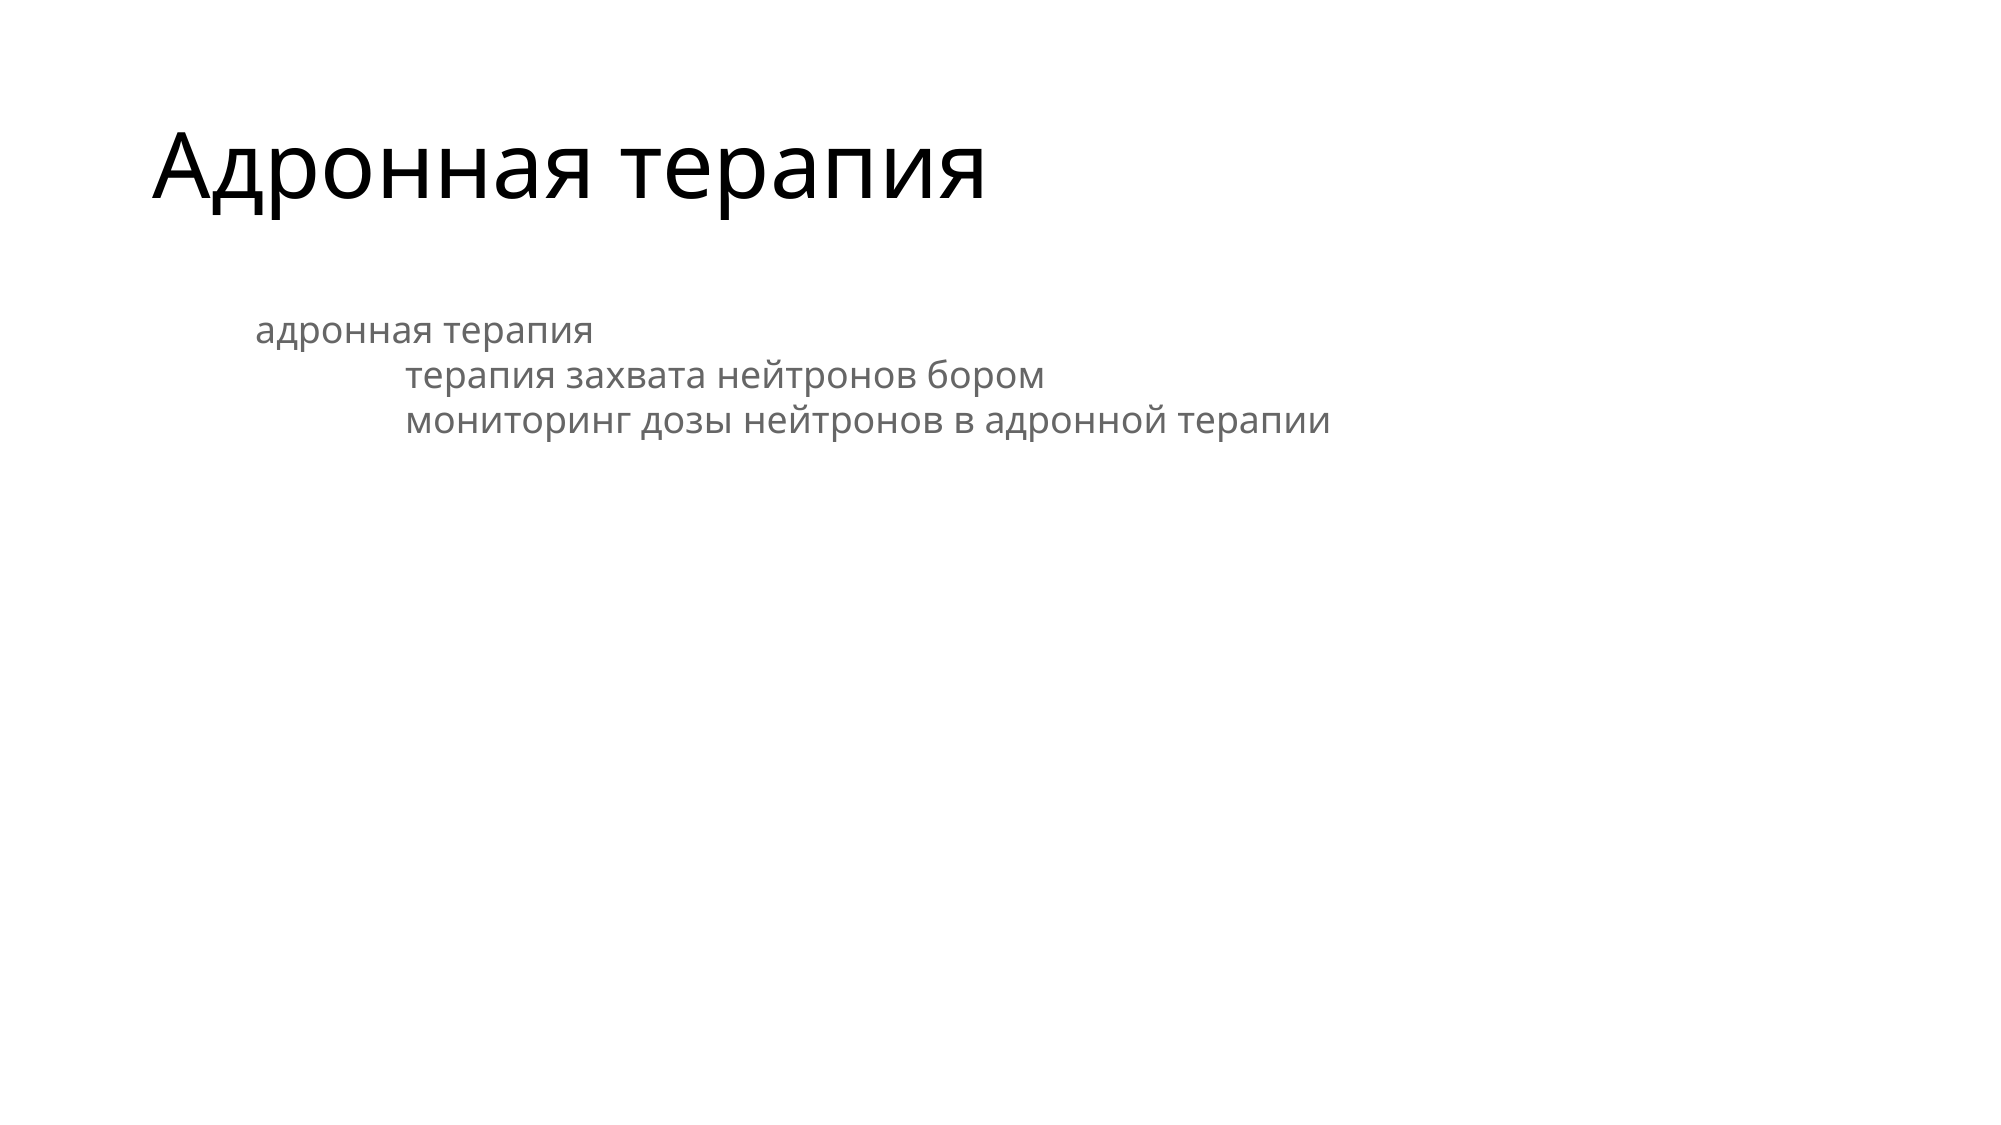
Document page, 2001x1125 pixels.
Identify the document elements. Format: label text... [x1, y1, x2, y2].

text_box адронная терапия терапия захвата нейтронов бором мониторинг дозы нейтронов в адронной терапии [240, 298, 1557, 449]
title Адронная терапия [137, 59, 1863, 278]
